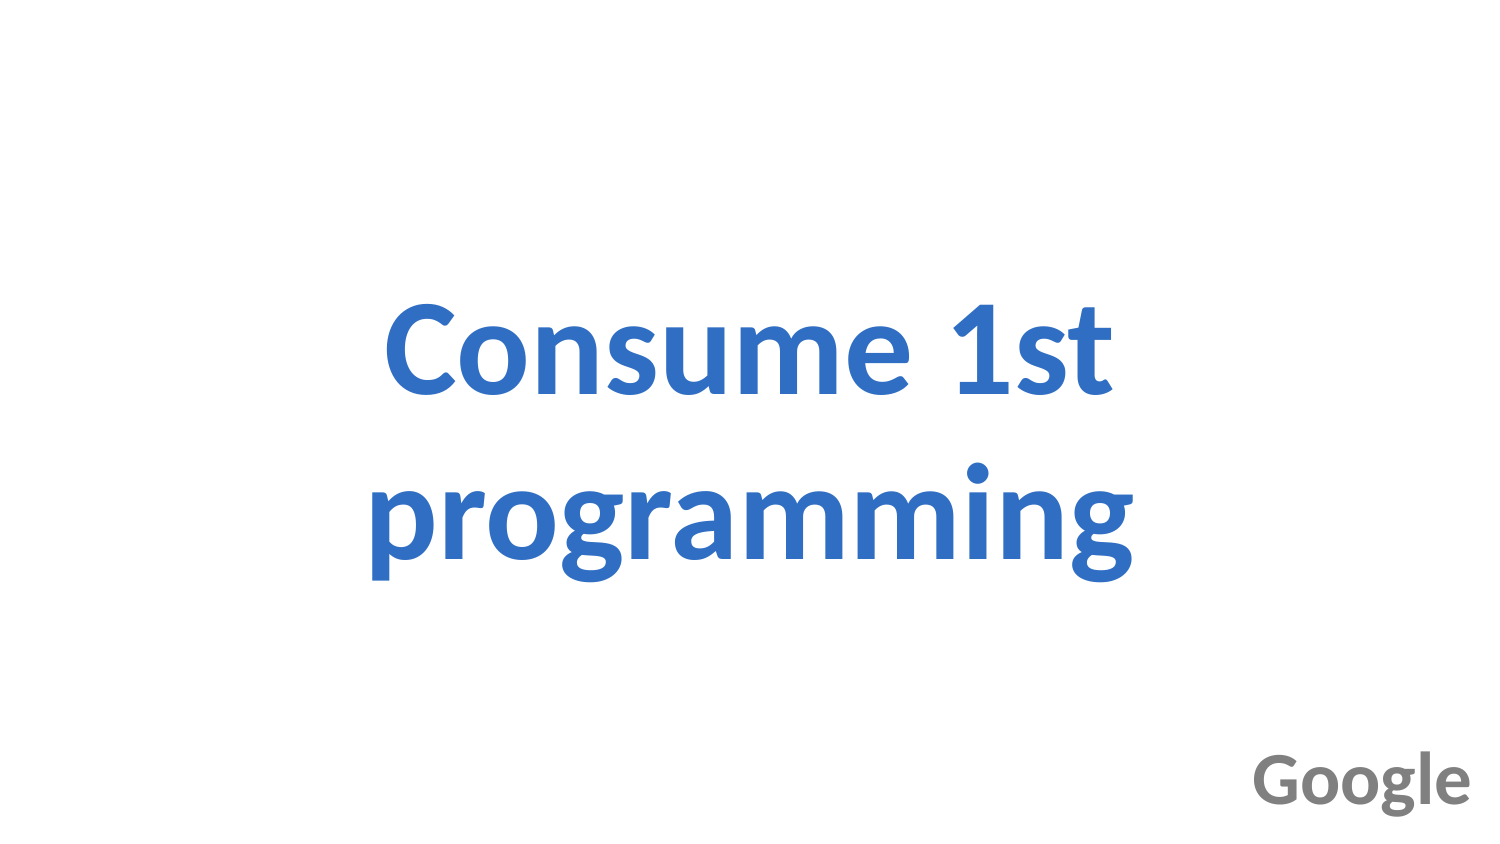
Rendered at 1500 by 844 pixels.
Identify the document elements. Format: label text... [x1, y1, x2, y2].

text_box Google [1237, 721, 1488, 827]
title Consume 1st programming [0, 0, 1500, 844]
